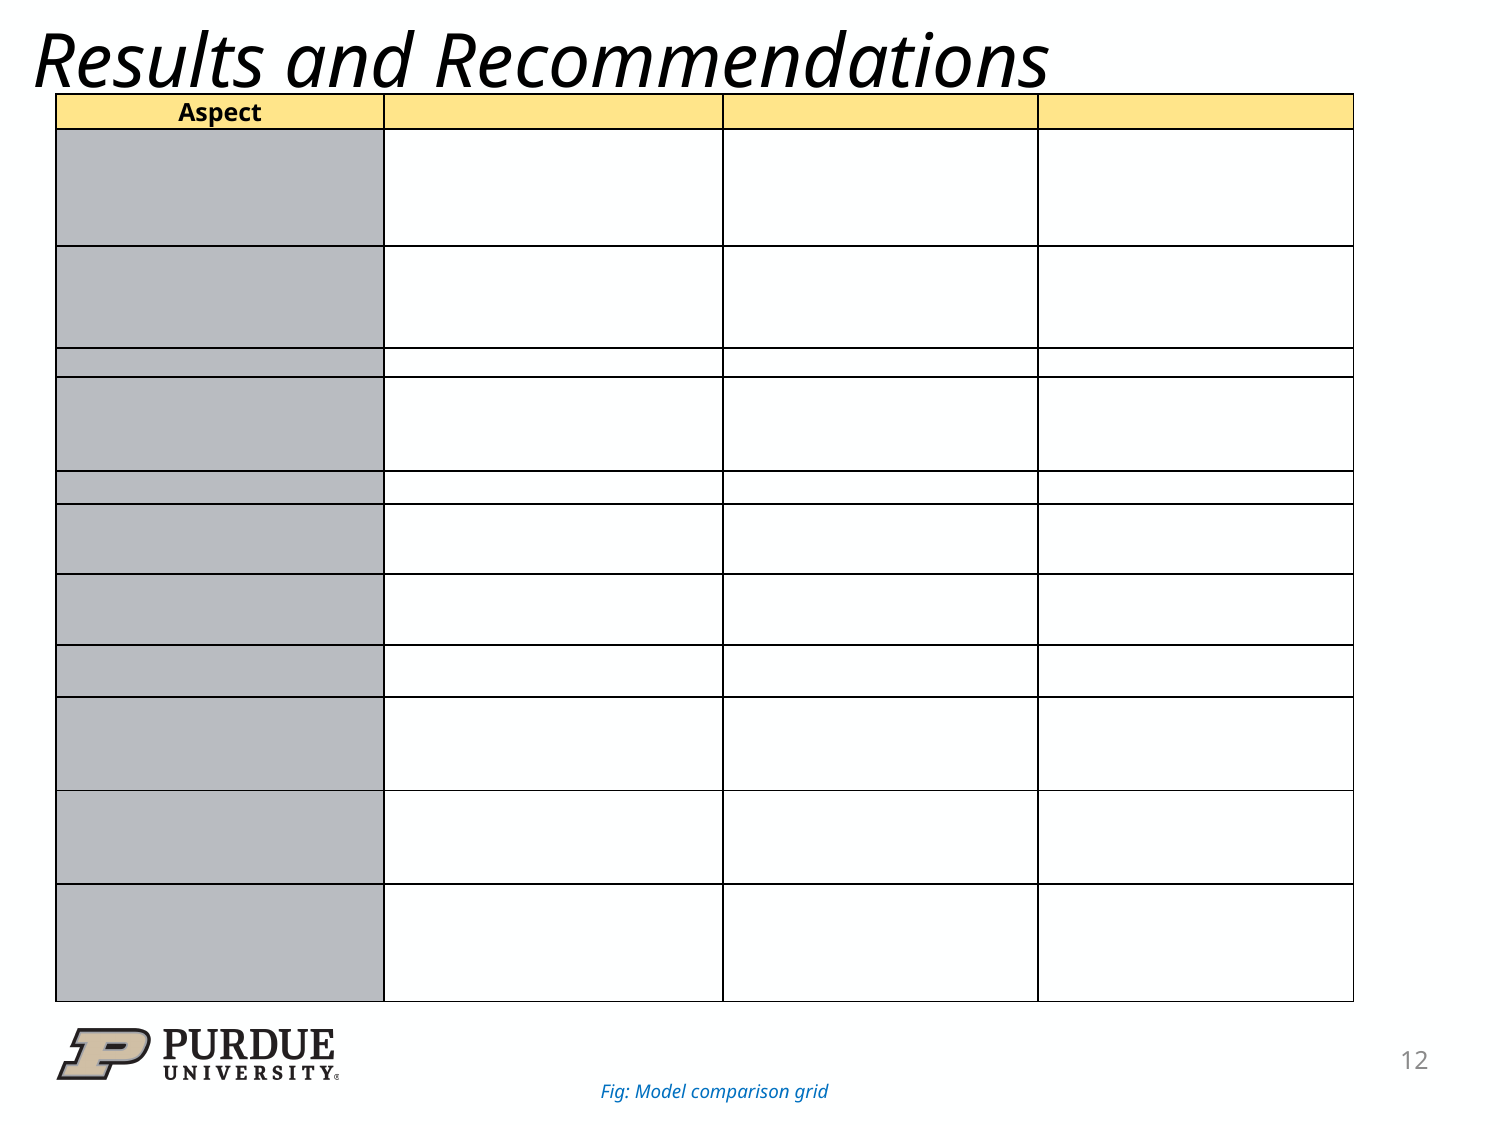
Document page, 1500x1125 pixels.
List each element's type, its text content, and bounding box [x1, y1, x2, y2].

slide_number 12 [1263, 1031, 1444, 1092]
table_cell [724, 378, 1037, 470]
table_cell [724, 247, 1037, 347]
table_cell [385, 646, 722, 696]
table_cell [57, 646, 383, 696]
table_cell [57, 247, 383, 347]
table_cell [1039, 349, 1353, 376]
table_cell [1039, 378, 1353, 470]
table_header [385, 95, 722, 128]
text_box Fig: Model comparison grid [585, 1072, 1023, 1111]
table_cell [385, 349, 722, 376]
table_cell [385, 472, 722, 503]
table_cell [1039, 472, 1353, 503]
table_cell [1039, 885, 1353, 1001]
table_cell [385, 698, 722, 790]
table_header [724, 95, 1037, 128]
table_cell [1039, 791, 1353, 883]
table_header Aspect [57, 95, 383, 128]
title Results and Recommendations [17, 15, 1482, 112]
table_cell [385, 575, 722, 644]
table_cell [724, 885, 1037, 1001]
table_cell [57, 349, 383, 376]
table_cell [385, 247, 722, 347]
table_cell [385, 505, 722, 573]
table_cell [385, 378, 722, 470]
table_cell [57, 130, 383, 245]
table_header [1039, 95, 1353, 128]
table_cell [385, 885, 722, 1001]
table_cell [1039, 575, 1353, 644]
table_cell [724, 698, 1037, 790]
table_cell [385, 791, 722, 883]
table_cell [724, 791, 1037, 883]
table_cell [57, 698, 383, 790]
table_cell [1039, 698, 1353, 790]
table_cell [57, 575, 383, 644]
table_cell [1039, 130, 1353, 245]
table_cell [724, 505, 1037, 573]
table_cell [57, 885, 383, 1001]
table_cell [1039, 247, 1353, 347]
table_cell [724, 130, 1037, 245]
table_cell [724, 472, 1037, 503]
table_cell [724, 575, 1037, 644]
table_cell [1039, 505, 1353, 573]
table_cell [57, 378, 383, 470]
table_cell [724, 646, 1037, 696]
table_cell [57, 472, 383, 503]
table_cell [57, 791, 383, 883]
table_cell [1039, 646, 1353, 696]
table_cell [57, 505, 383, 573]
table_cell [385, 130, 722, 245]
table_cell [724, 349, 1037, 376]
